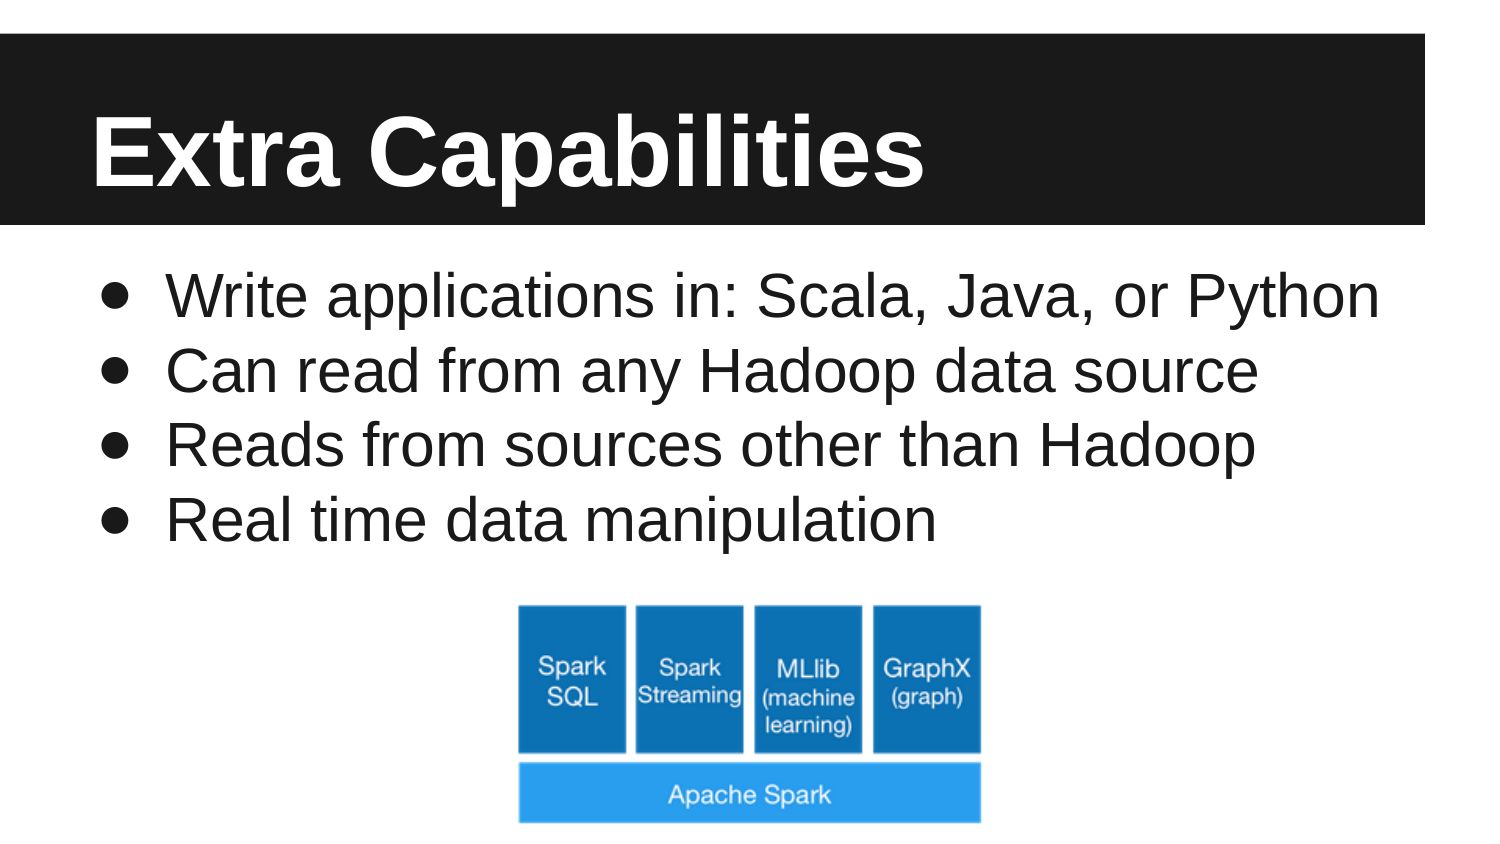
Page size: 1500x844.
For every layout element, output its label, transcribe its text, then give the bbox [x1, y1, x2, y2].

picture [502, 596, 998, 836]
title Extra Capabilities [75, 33, 1425, 221]
list Write applications in: Scala, Java, or Python Can read from any Hadoop data source Reads from sources other than Hadoop Real time data manipulation [75, 239, 1425, 808]
